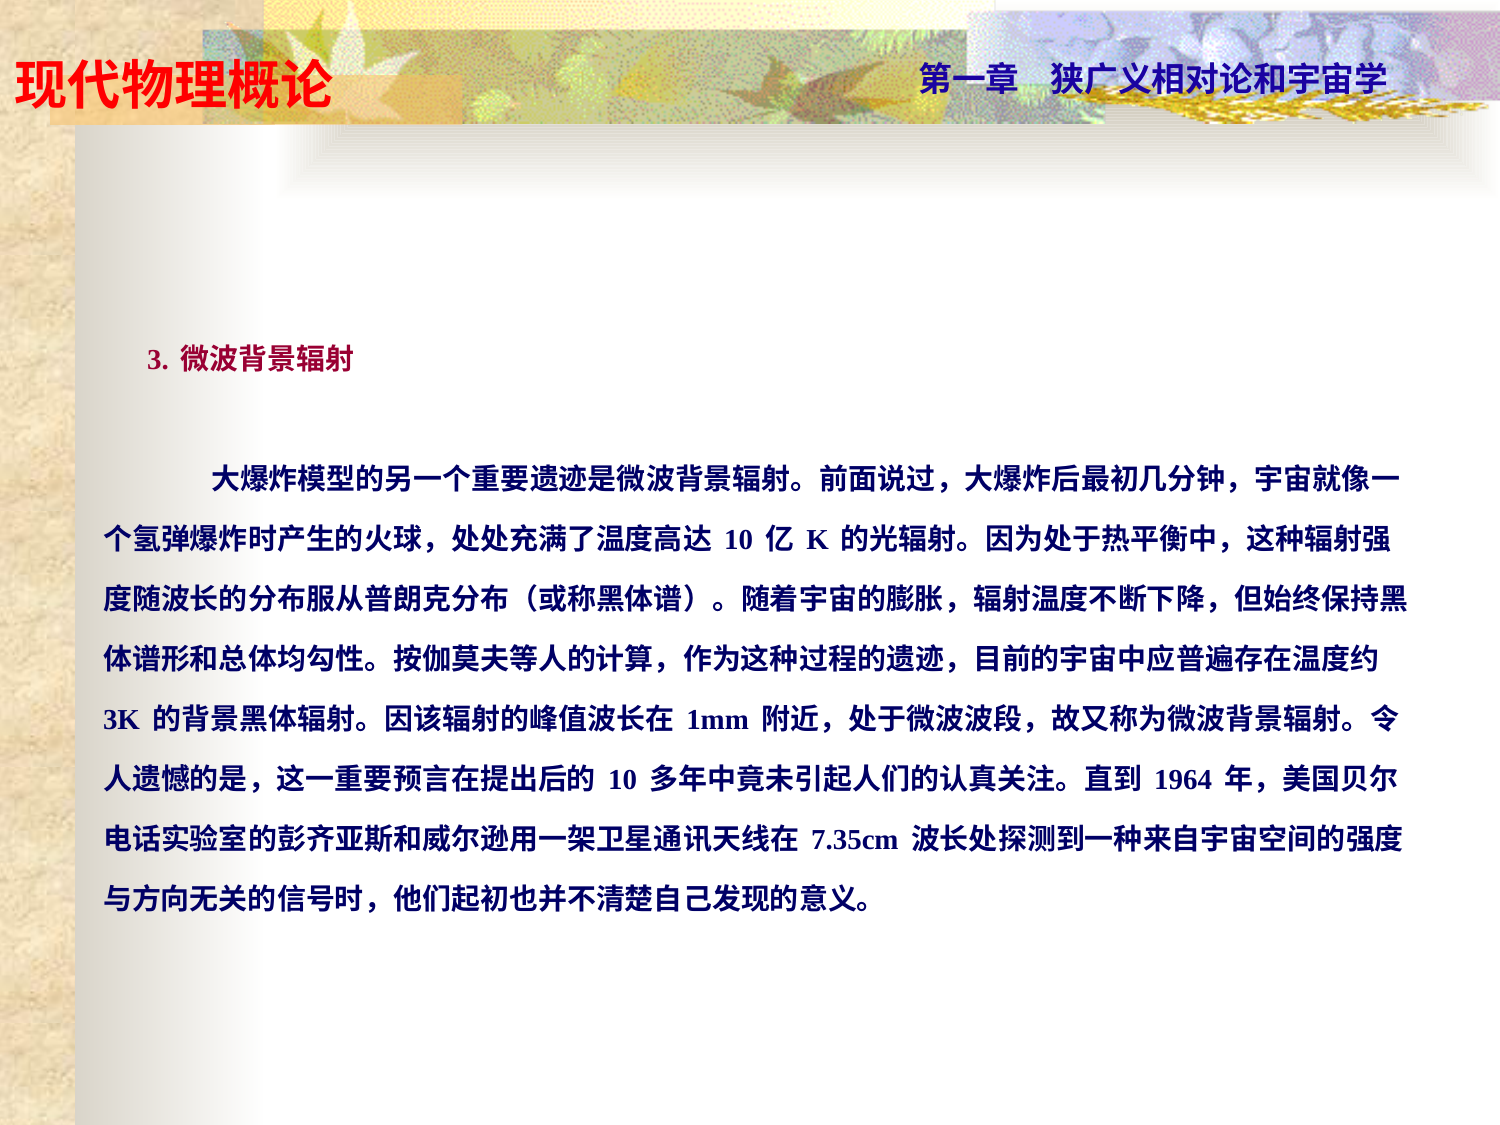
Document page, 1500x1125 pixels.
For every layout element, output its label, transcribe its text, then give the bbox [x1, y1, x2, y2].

text_box 3.微波背景辐射 大爆炸模型的另一个重要遗迹是微波背景辐射。前面说过，大爆炸后最初几分钟，宇宙就像一个氢弹爆炸时产生的火球，处处充满了温度高达10亿K的光辐射。因为处于热平衡中，这种辐射强度随波长的分布服从普朗克分布（或称黑体谱）。随着宇宙的膨胀，辐射温度不断下降，但始终保持黑体谱形和总体均勾性。按伽莫夫等人的计算，作为这种过程的遗迹，目前的宇宙中应普遍存在温度约3K的背景黑体辐射。因该辐射的峰值波长在1mm附近，处于微波波段，故又称为微波背景辐射。令人遗憾的是，这一重要预言在提出后的10多年中竟未引起人们的认真关注。直到1964年，美国贝尔电话实验室的彭齐亚斯和威尔逊用一架卫星通讯天线在7.35cm波长处探测到一种来自宇宙空间的强度与方向无关的信号时，他们起初也并不清楚自己发现的意义。 [88, 326, 1424, 942]
picture [0, 0, 1500, 1125]
picture [310, 68, 320, 75]
